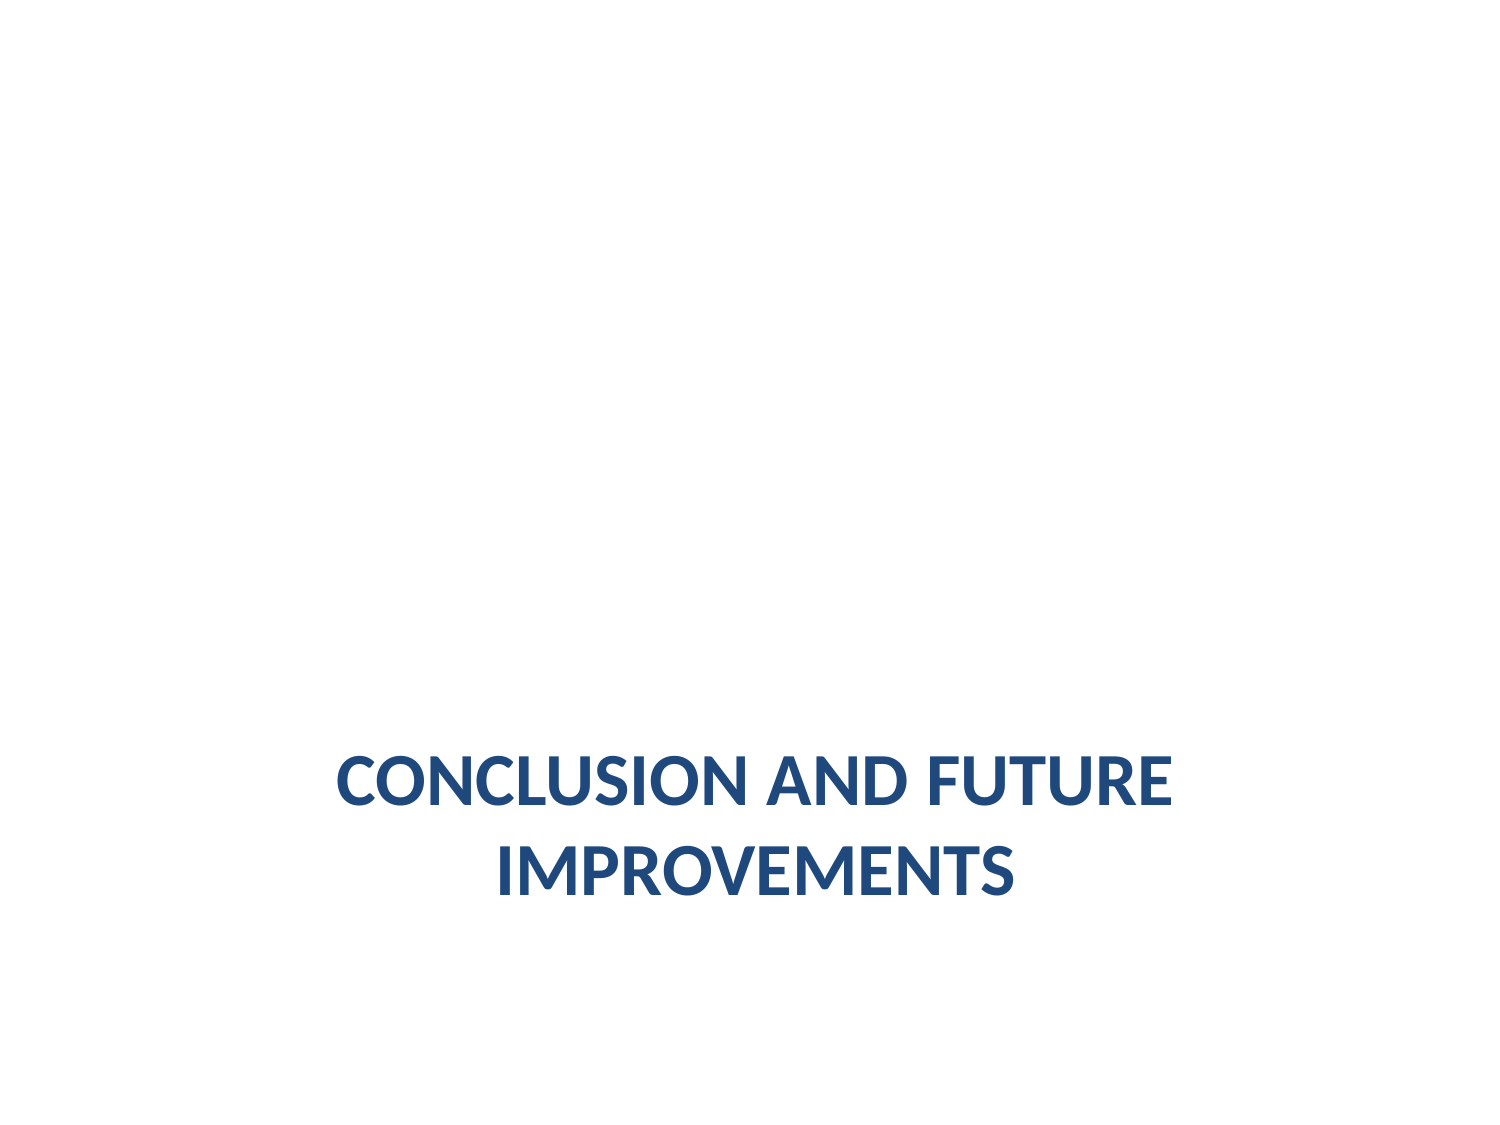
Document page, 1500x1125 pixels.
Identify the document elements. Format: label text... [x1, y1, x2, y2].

title Conclusion and Future Improvements [118, 722, 1394, 947]
